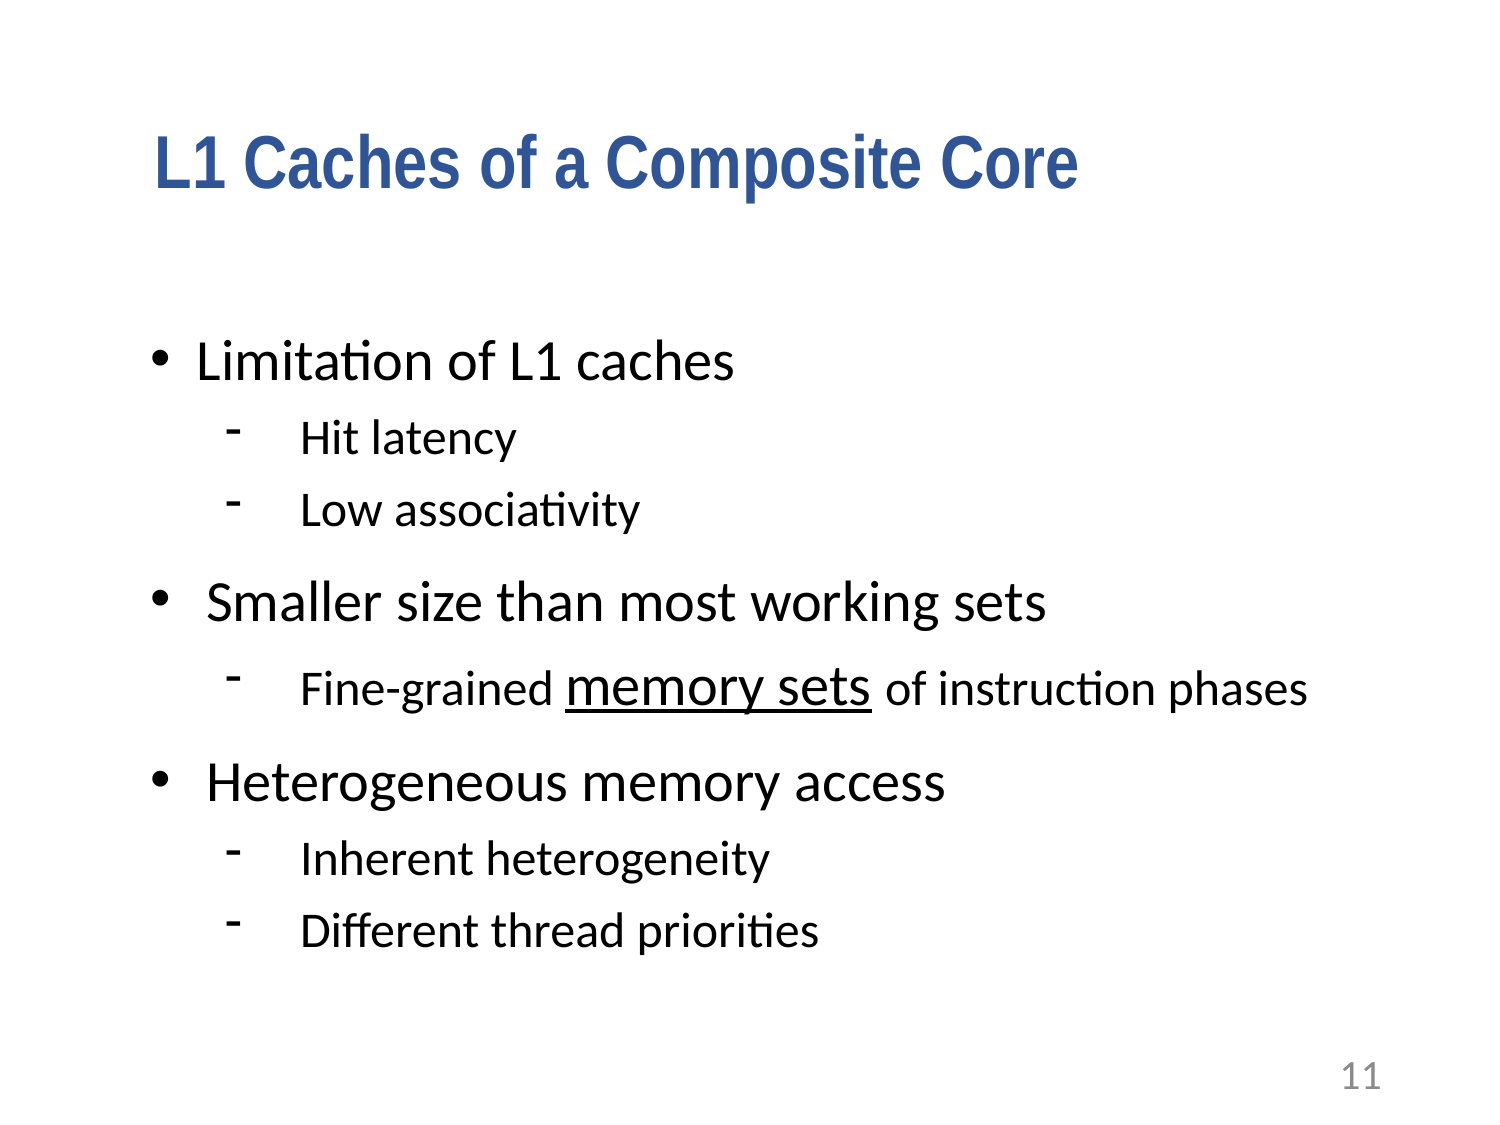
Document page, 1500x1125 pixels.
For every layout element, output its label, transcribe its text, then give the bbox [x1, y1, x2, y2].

text_box Limitation of L1 caches Hit latency Low associativity Smaller size than most working sets Fine-grained memory sets of instruction phases Heterogeneous memory access Inherent heterogeneity Different thread priorities [135, 300, 1337, 965]
slide_number 11 [1059, 1042, 1397, 1103]
text_box L1 Caches of a Composite Core [139, 105, 1096, 211]
